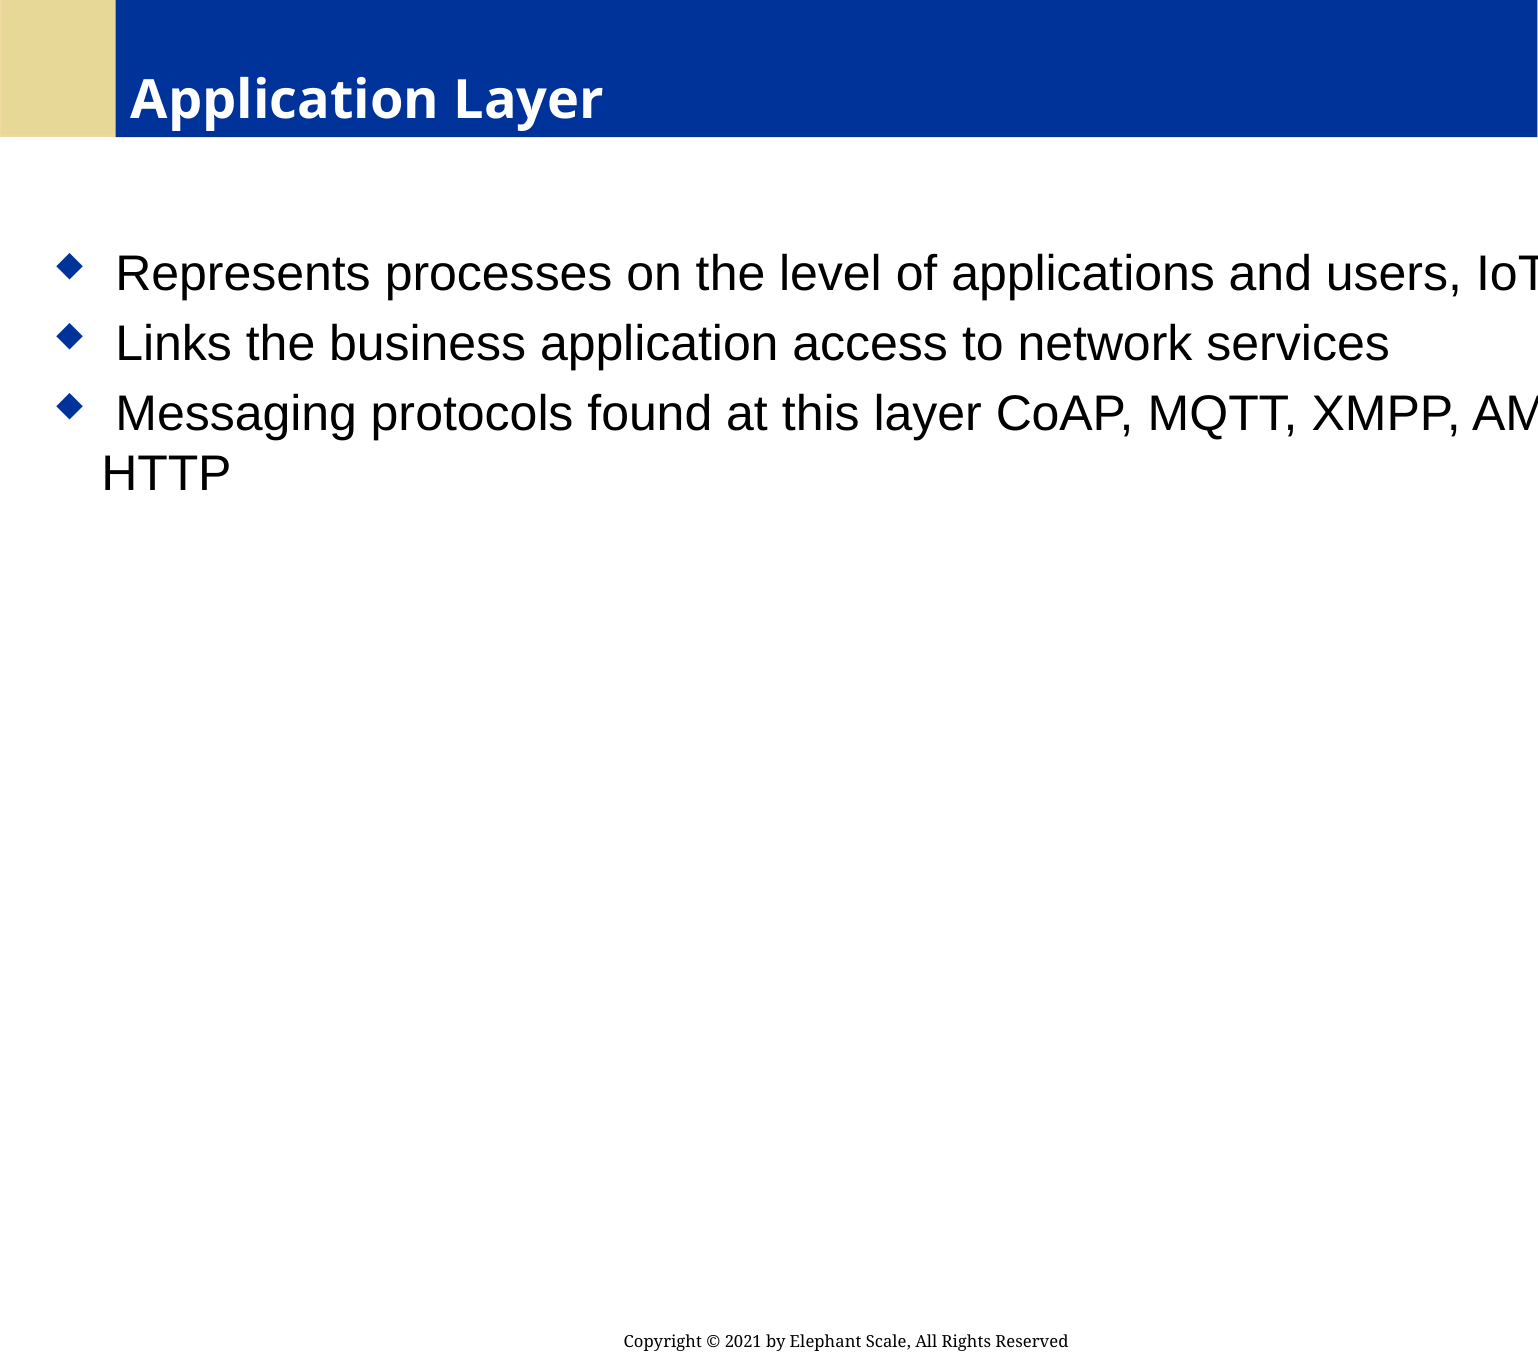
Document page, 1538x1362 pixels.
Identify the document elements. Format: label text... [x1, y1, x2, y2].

title Application Layer [115, 0, 1538, 138]
list Represents processes on the level of applications and users, IoT and otherwise Links the business application access to network services Messaging protocols found at this layer CoAP, MQTT, XMPP, AMPQP and HTTP [38, 162, 1500, 1284]
picture [0, 0, 115, 137]
text_box Copyright © 2021 by Elephant Scale, All Rights Reserved [608, 1322, 1085, 1358]
